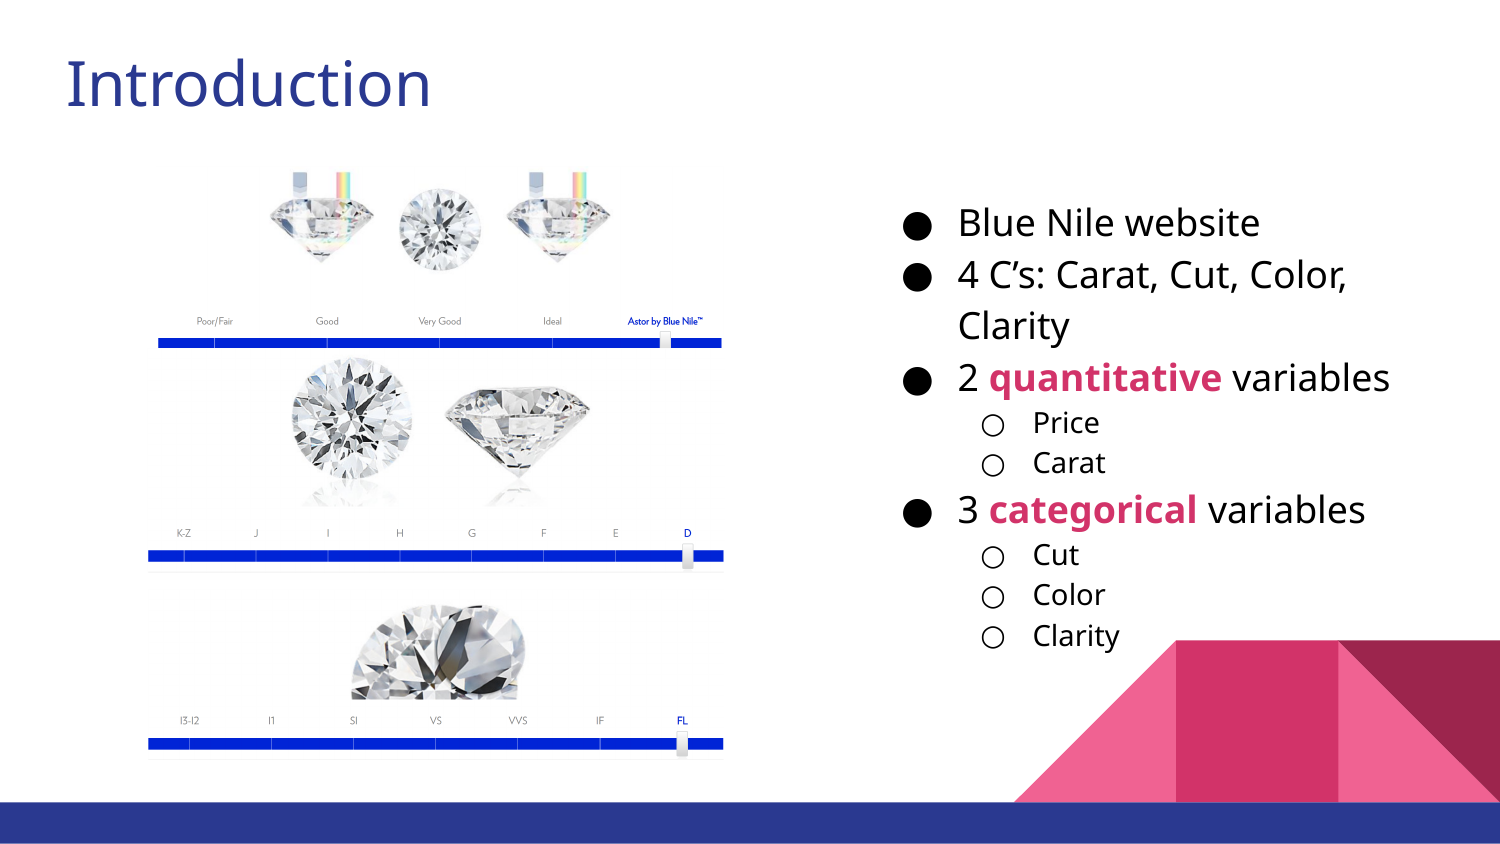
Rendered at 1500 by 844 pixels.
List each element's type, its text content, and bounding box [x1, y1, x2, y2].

list Blue Nile website 4 C’s: Carat, Cut, Color, Clarity 2 quantitative variables Price Carat 3 categorical variables Cut Color Clarity [867, 177, 1445, 725]
picture [147, 166, 725, 573]
picture [148, 588, 724, 760]
title Introduction [51, 28, 1449, 129]
